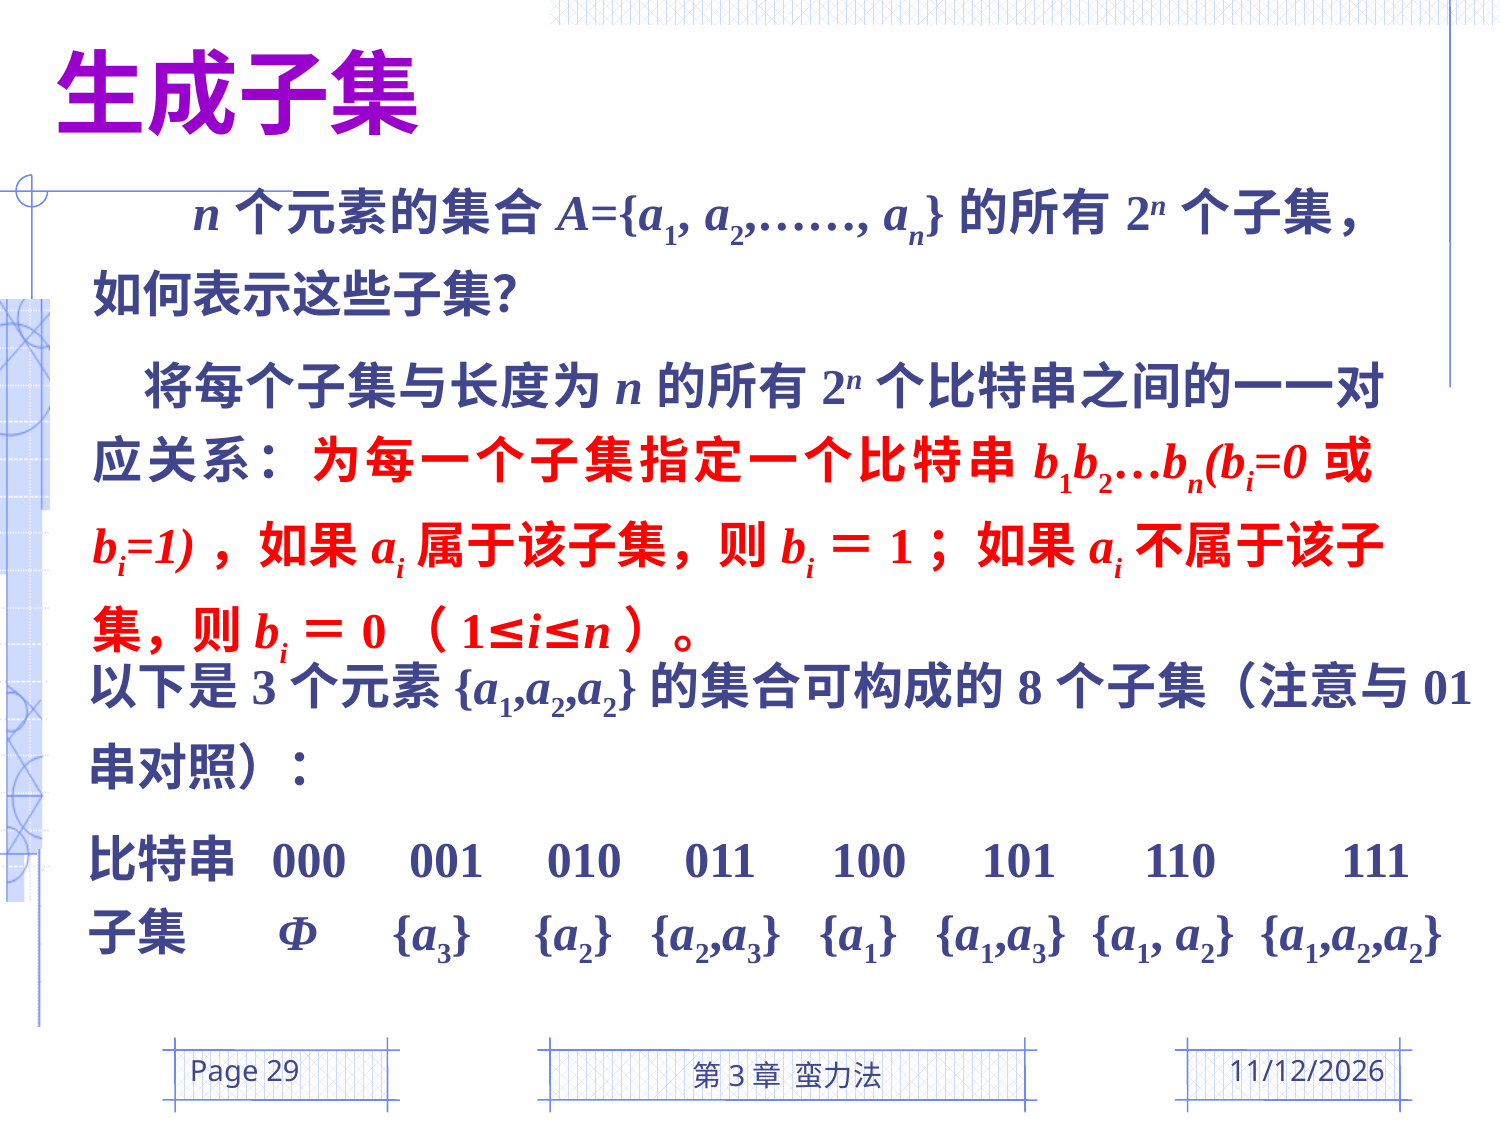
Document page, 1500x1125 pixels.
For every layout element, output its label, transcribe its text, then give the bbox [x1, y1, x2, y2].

slide_number Page 29 [174, 1024, 488, 1101]
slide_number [1087, 1024, 1401, 1101]
text_box 生成子集 [39, 28, 1222, 154]
picture [0, 299, 50, 1027]
footer 第3章 蛮力法 [549, 1024, 1026, 1101]
text_box n个元素的集合A={a1, a2,……, an}的所有2n个子集，如何表示这些子集？ 将每个子集与长度为n的所有2n个比特串之间的一一对应关系：为每一个子集指定一个比特串b1b2…bn(bi=0或bi=1)，如果ai属于该子集，则bi＝1；如果ai不属于该子集，则bi＝0（1≤i≤n）。 [77, 158, 1401, 633]
text_box 以下是3个元素{a1,a2,a2}的集合可构成的8个子集（注意与01串对照）： 比特串 000 001 010 011 100 101 110 111 子集 Φ {a3} {a2} {a2,a3} {a1} {a1,a3} {a1, a2} {a1,a2,a2} [72, 633, 1500, 977]
